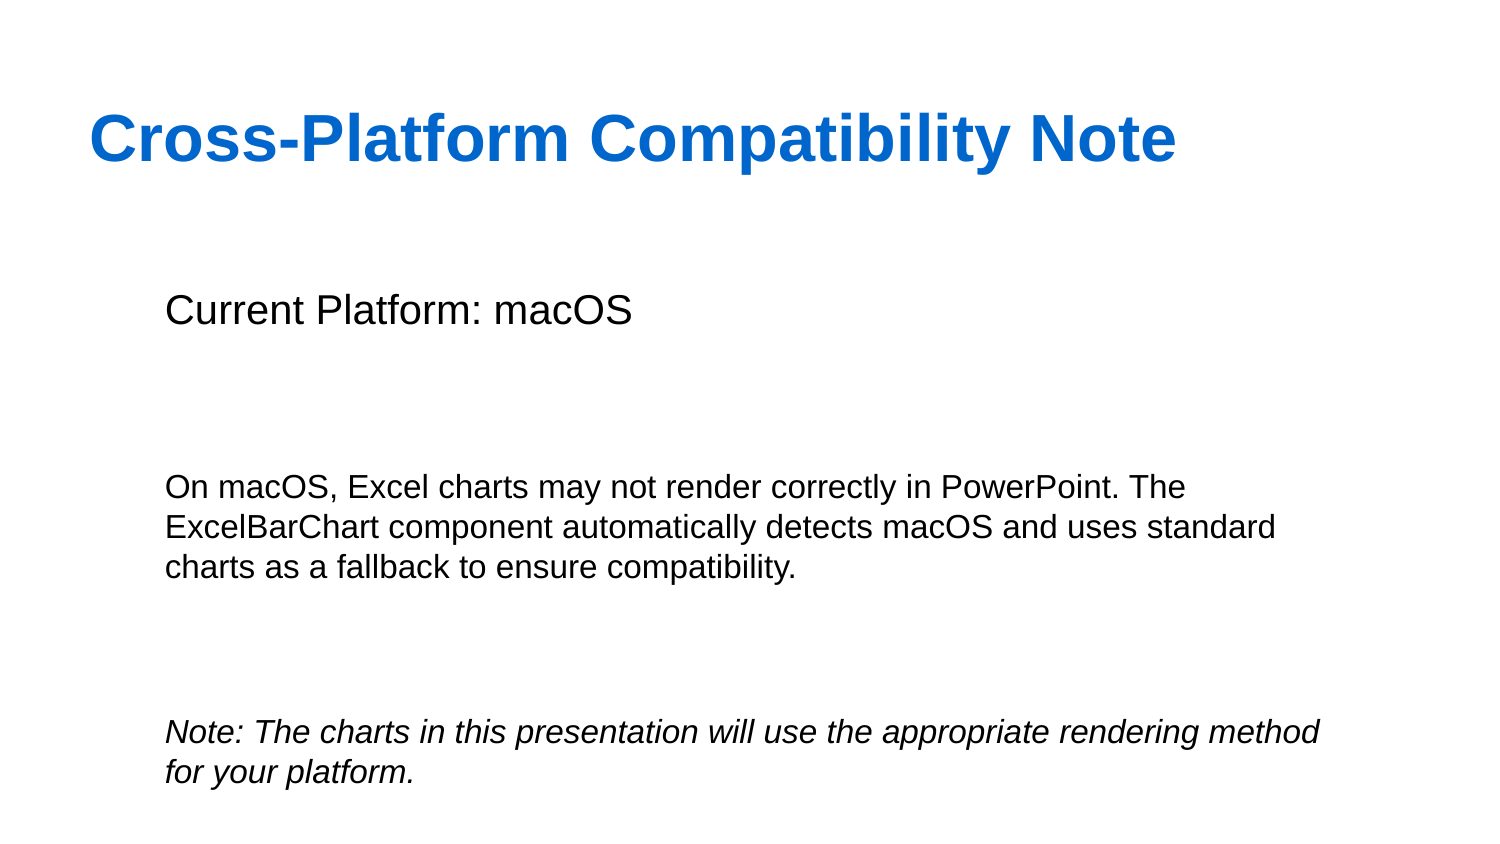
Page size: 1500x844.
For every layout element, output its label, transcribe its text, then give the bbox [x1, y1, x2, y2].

text_box On macOS, Excel charts may not render correctly in PowerPoint. The ExcelBarChart component automatically detects macOS and uses standard charts as a fallback to ensure compatibility. [149, 374, 1350, 674]
text_box Cross-Platform Compatibility Note [74, 74, 1425, 195]
text_box Current Platform: macOS [149, 269, 1350, 345]
text_box Note: The charts in this presentation will use the appropriate rendering method for your platform. [149, 674, 1350, 825]
